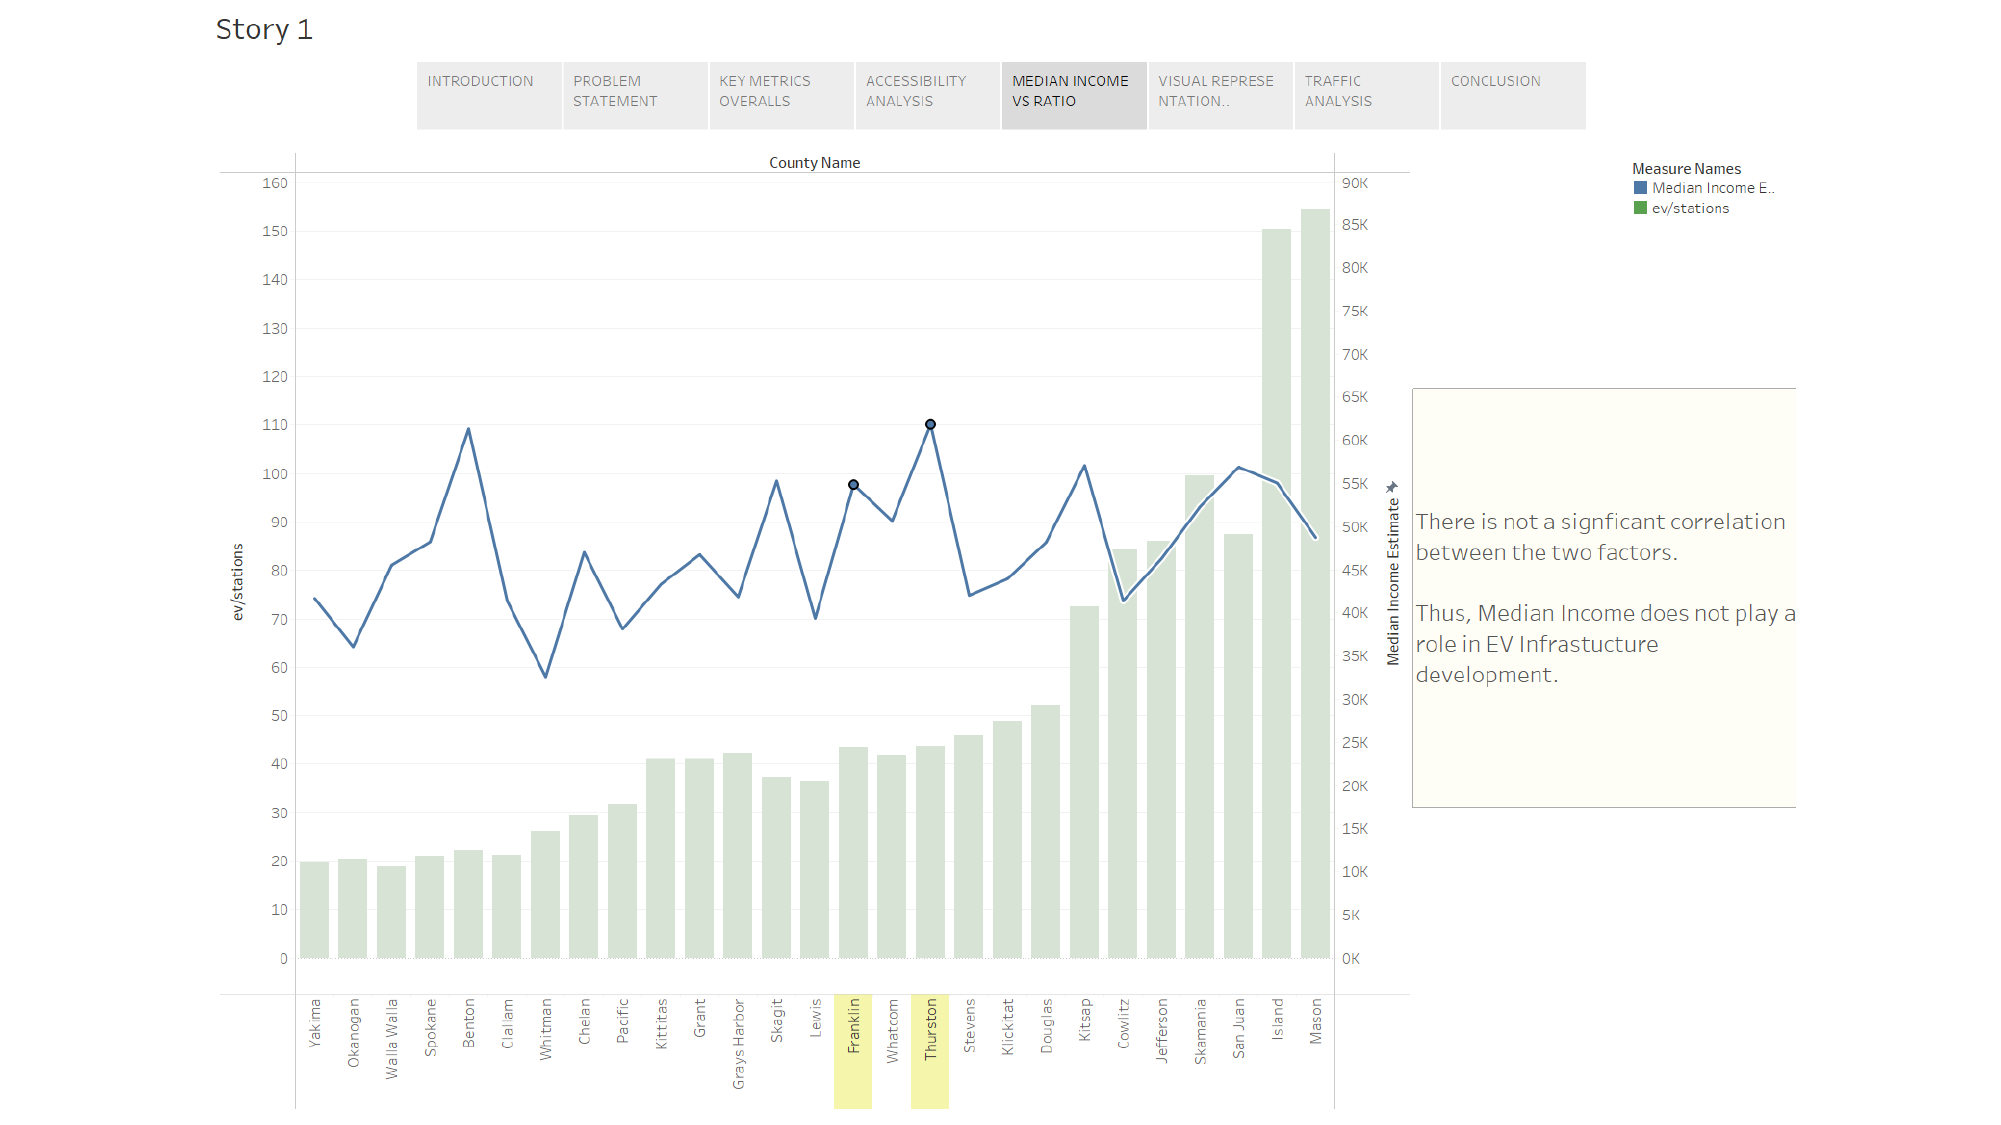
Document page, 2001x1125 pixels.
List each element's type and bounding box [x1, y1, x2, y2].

picture [204, 0, 1796, 1125]
